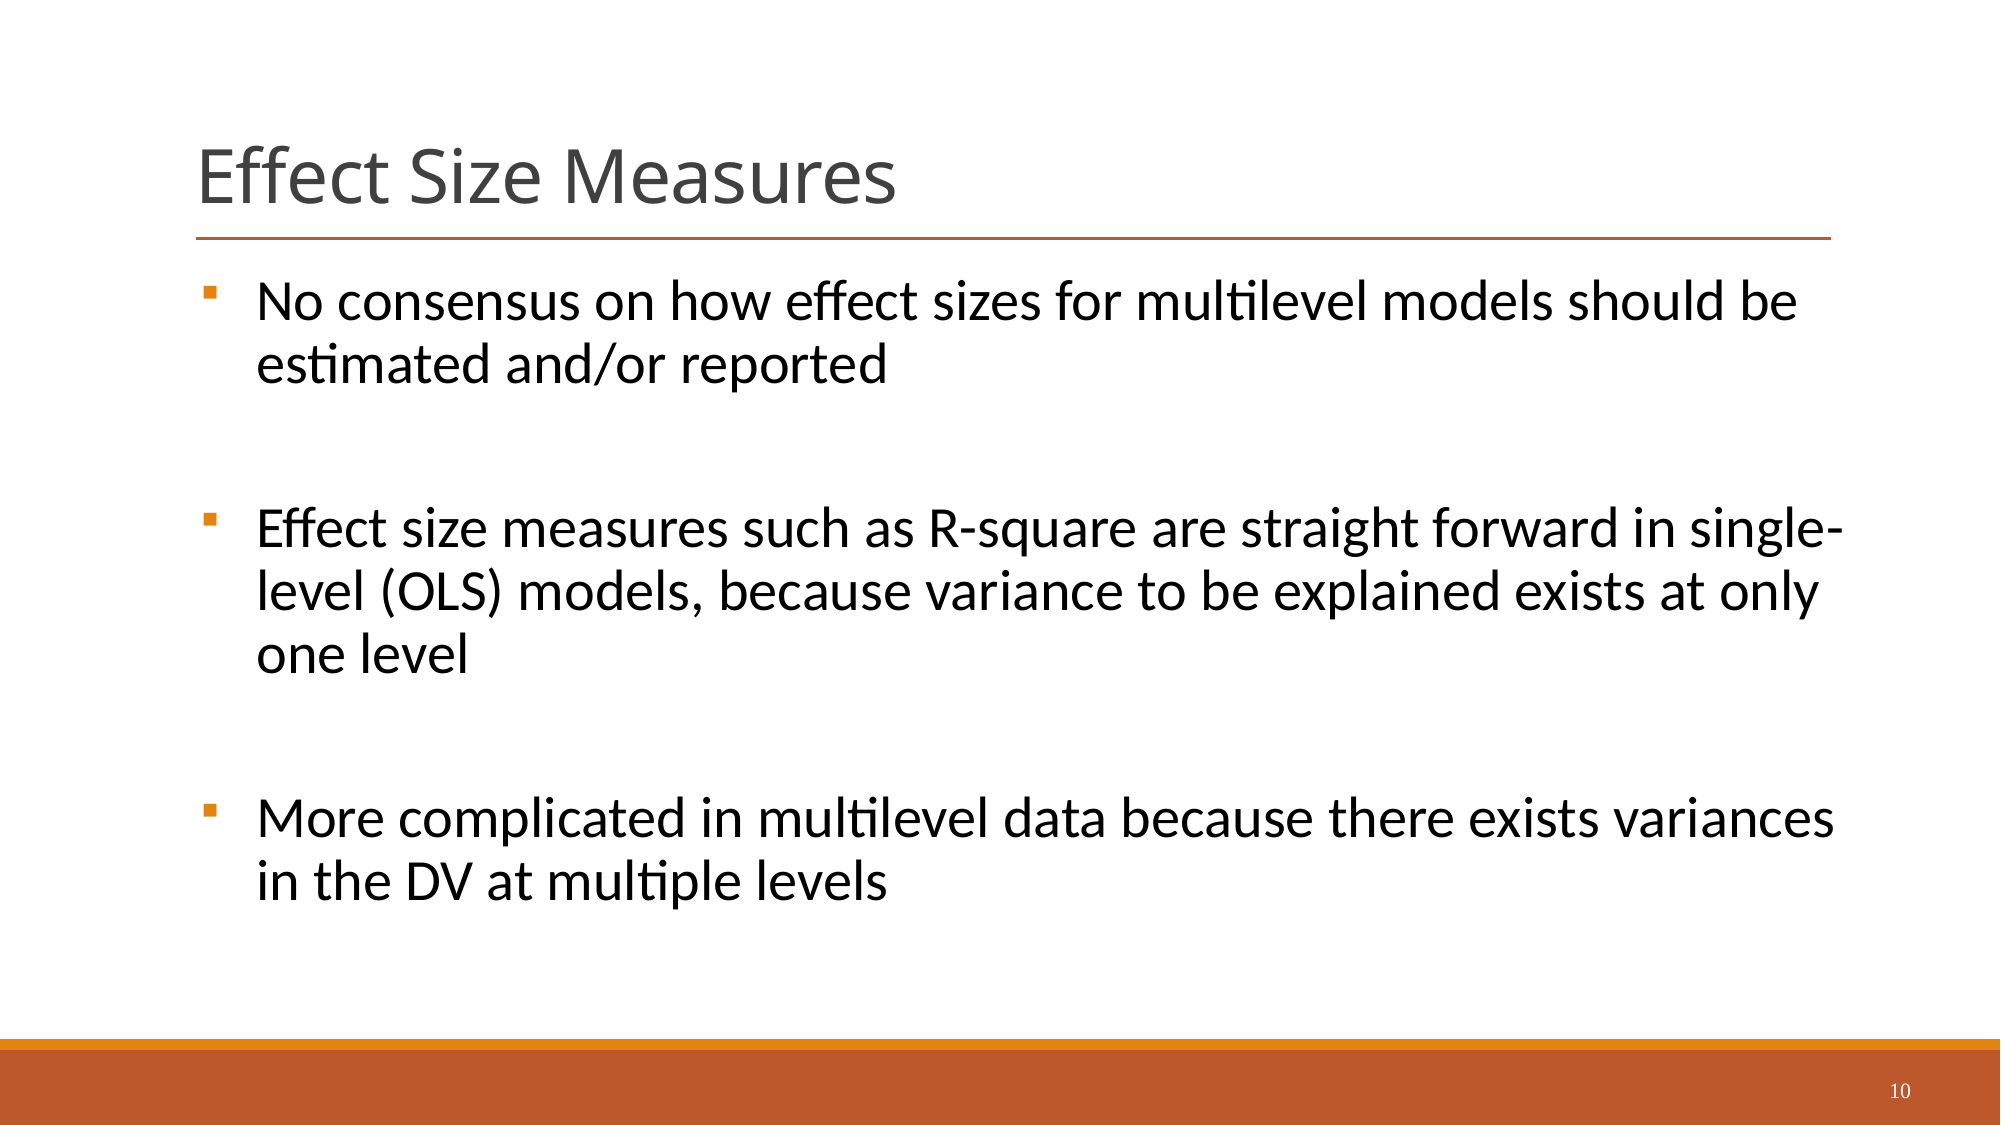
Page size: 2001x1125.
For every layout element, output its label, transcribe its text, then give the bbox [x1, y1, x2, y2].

slide_number 10 [1711, 1059, 1927, 1120]
title Effect Size Measures [180, 47, 1830, 227]
list No consensus on how effect sizes for multilevel models should be estimated and/or reported Effect size measures such as R-square are straight forward in single-level (OLS) models, because variance to be explained exists at only one level More complicated in multilevel data because there exists variances in the DV at multiple levels [125, 262, 1875, 963]
